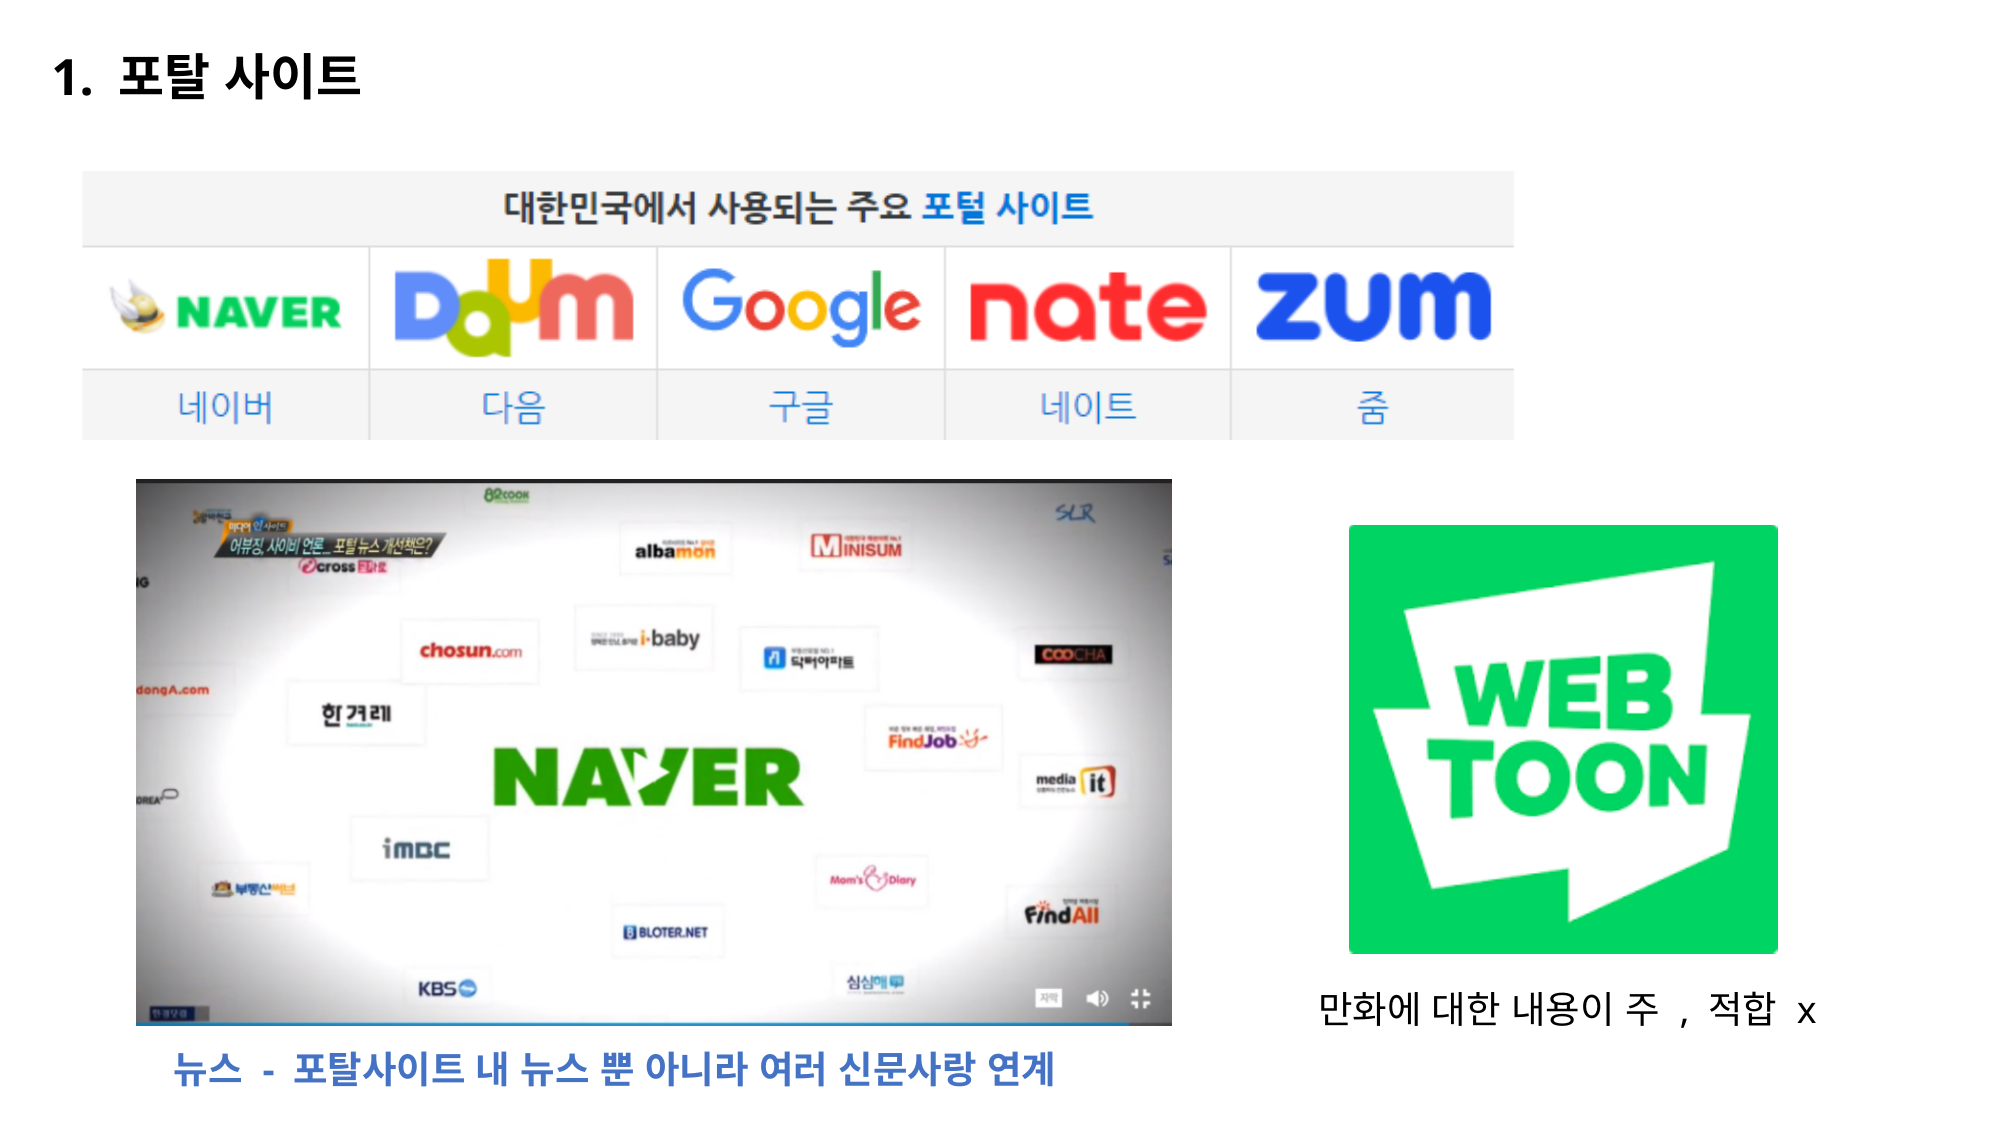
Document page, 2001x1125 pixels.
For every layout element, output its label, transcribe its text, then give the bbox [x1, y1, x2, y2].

text_box 뉴스 - 포탈사이트 내 뉴스 뿐 아니라 여러 신문사랑 연계 [159, 1038, 1325, 1099]
text_box 1. 포탈 사이트 [36, 37, 436, 113]
text_box 만화에 대한 내용이 주 , 적합 x [1303, 978, 2000, 1038]
picture [81, 171, 1522, 440]
picture [1349, 525, 1778, 954]
picture [136, 479, 1172, 1026]
